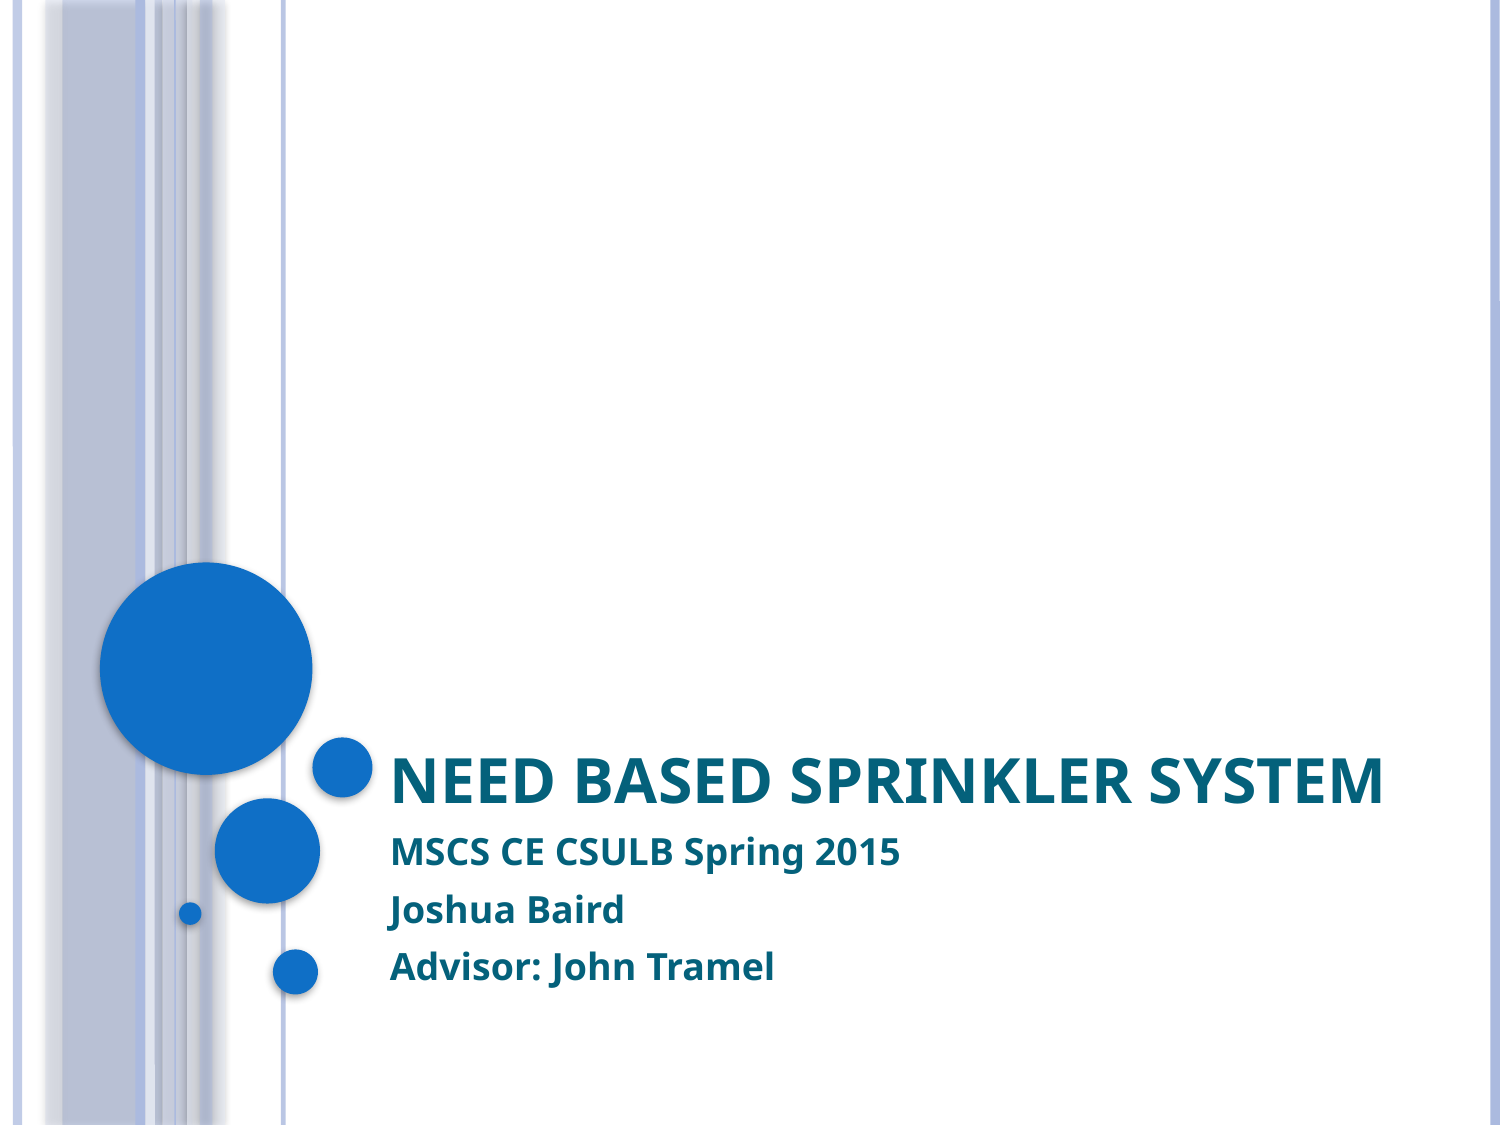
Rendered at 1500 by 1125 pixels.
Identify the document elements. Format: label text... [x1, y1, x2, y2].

title Need Based Sprinkler System [375, 512, 1425, 824]
subtitle MSCS CE CSULB Spring 2015 Joshua Baird Advisor: John Tramel [375, 820, 1388, 1046]
